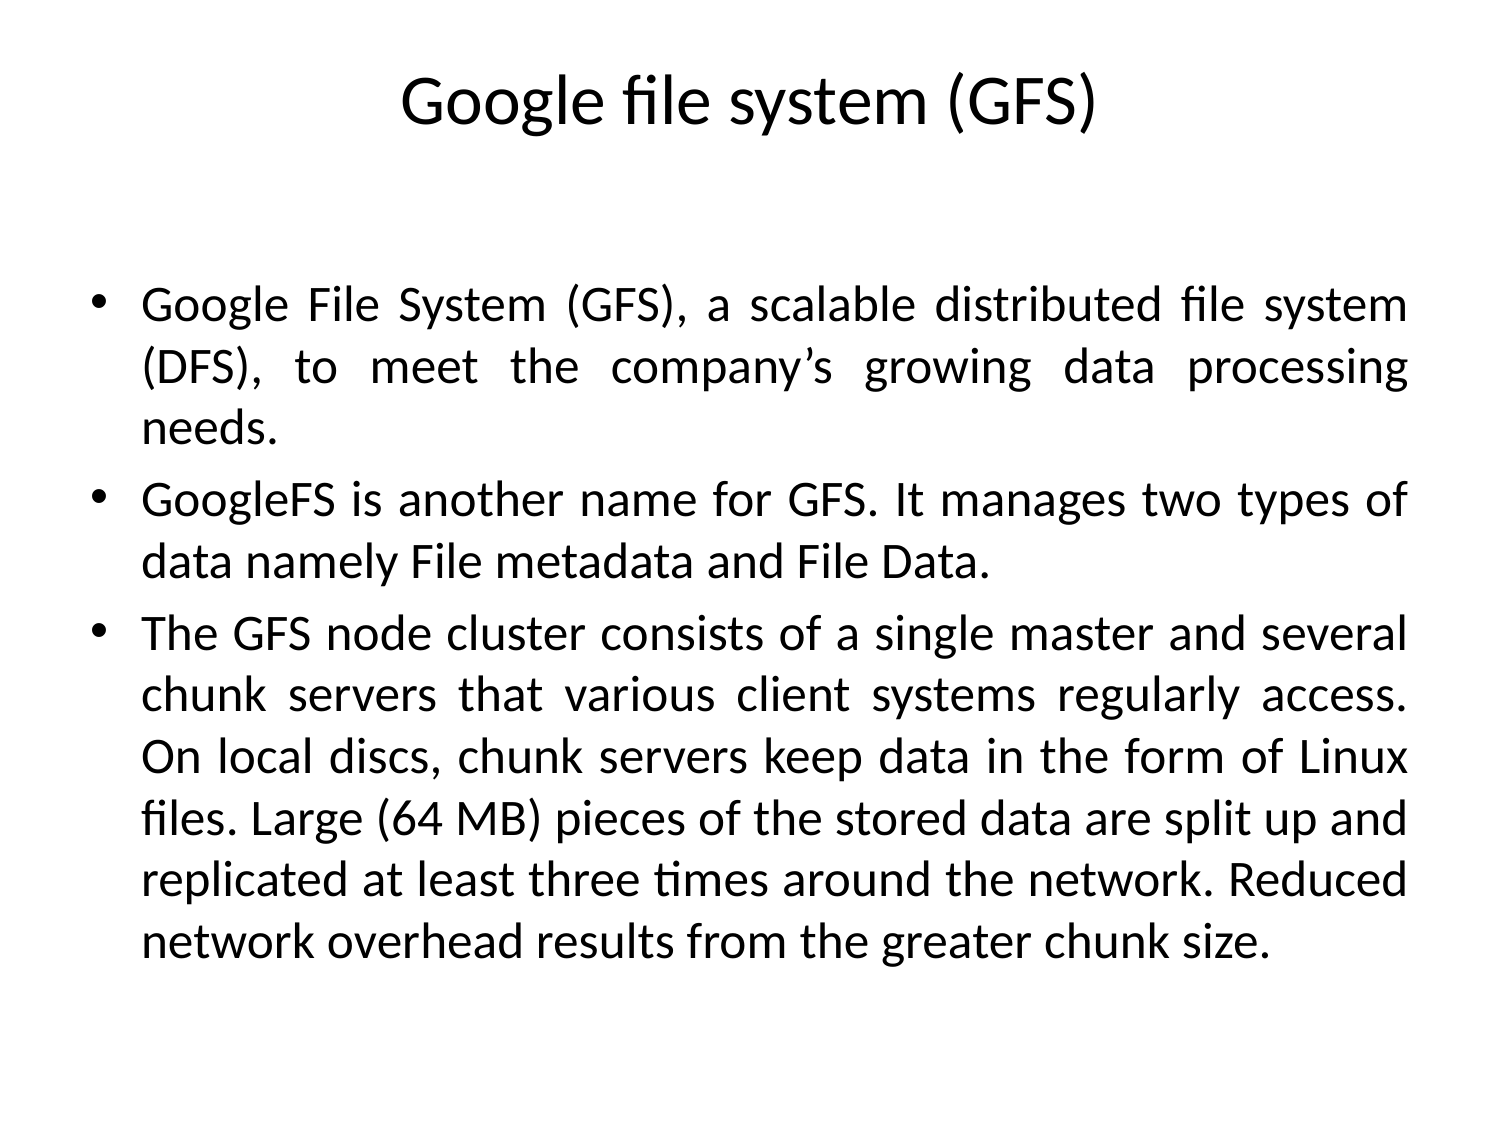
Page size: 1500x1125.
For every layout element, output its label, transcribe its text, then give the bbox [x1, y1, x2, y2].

list Google File System (GFS), a scalable distributed file system (DFS), to meet the company’s growing data processing needs. GoogleFS is another name for GFS. It manages two types of data namely File metadata and File Data. The GFS node cluster consists of a single master and several chunk servers that various client systems regularly access. On local discs, chunk servers keep data in the form of Linux files. Large (64 MB) pieces of the stored data are split up and replicated at least three times around the network. Reduced network overhead results from the greater chunk size. [75, 262, 1425, 1005]
title Google file system (GFS) [75, 45, 1425, 233]
